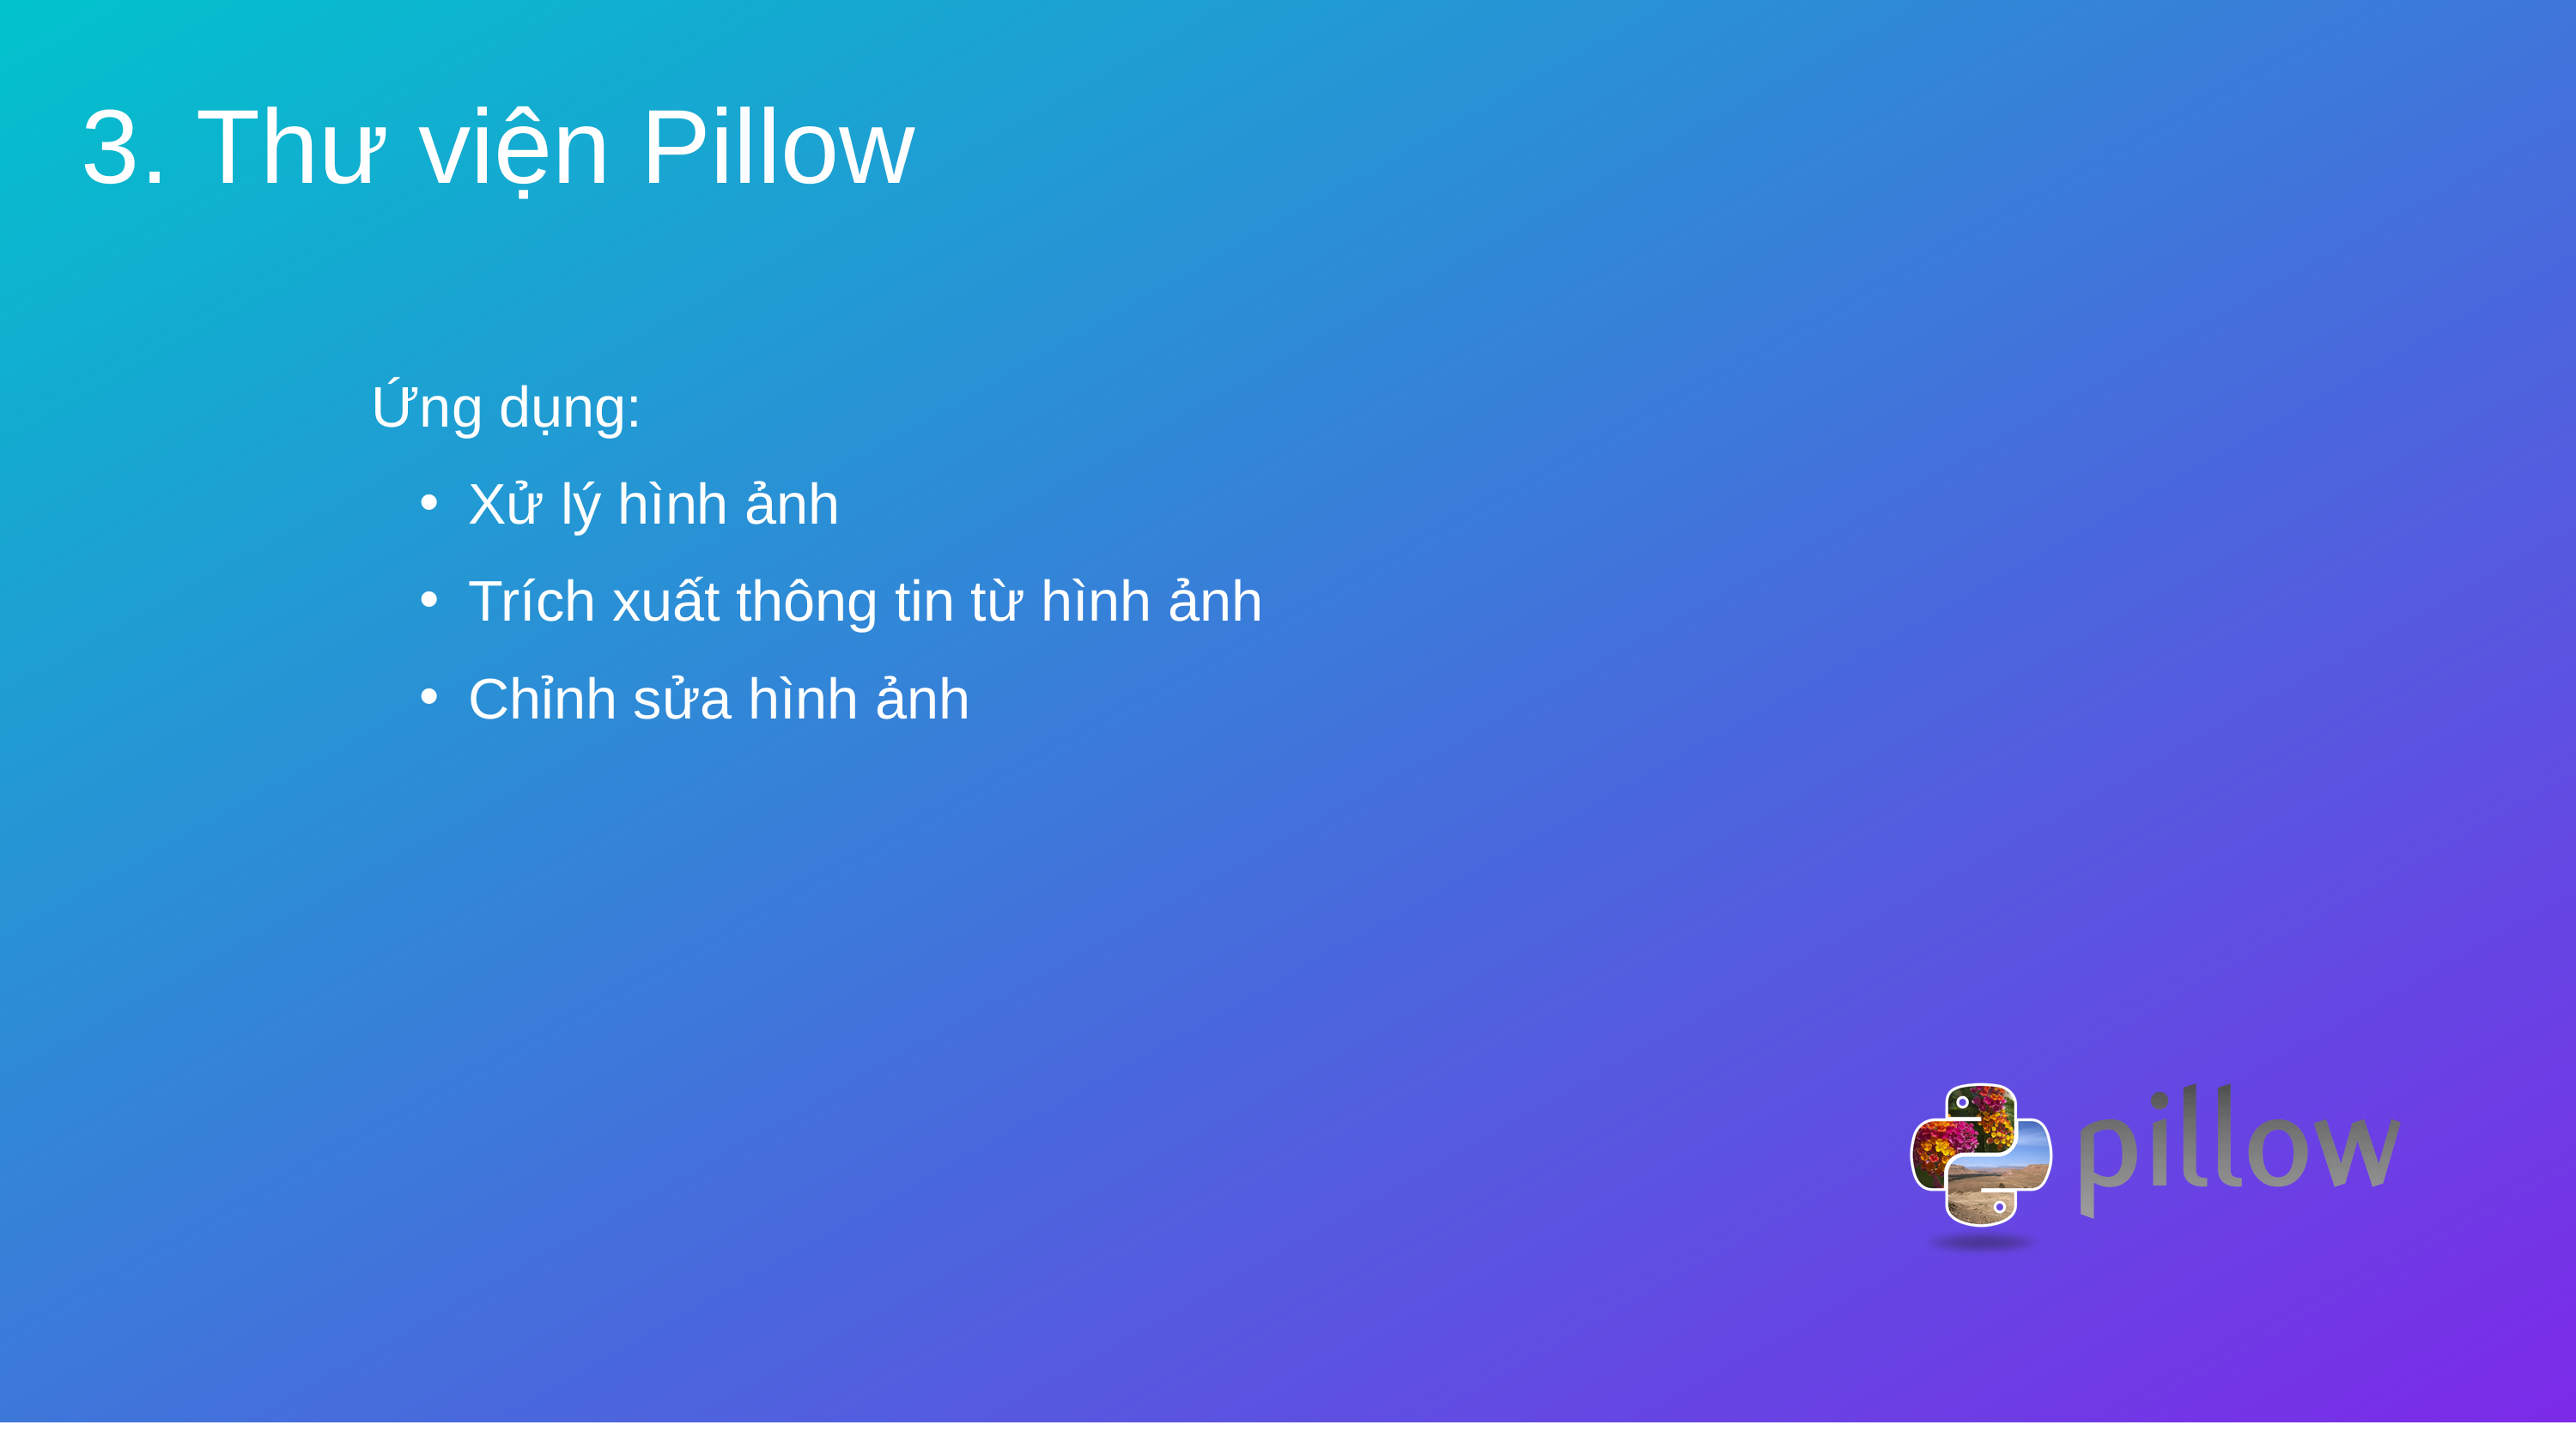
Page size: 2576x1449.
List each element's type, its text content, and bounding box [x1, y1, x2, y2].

text_box Ứng dụng: Xử lý hình ảnh Trích xuất thông tin từ hình ảnh Chỉnh sửa hình ảnh [371, 341, 1318, 731]
text_box [0, 0, 2576, 1422]
text_box [1883, 1029, 2432, 1304]
text_box 3. Thư viện Pillow [81, 78, 1066, 205]
